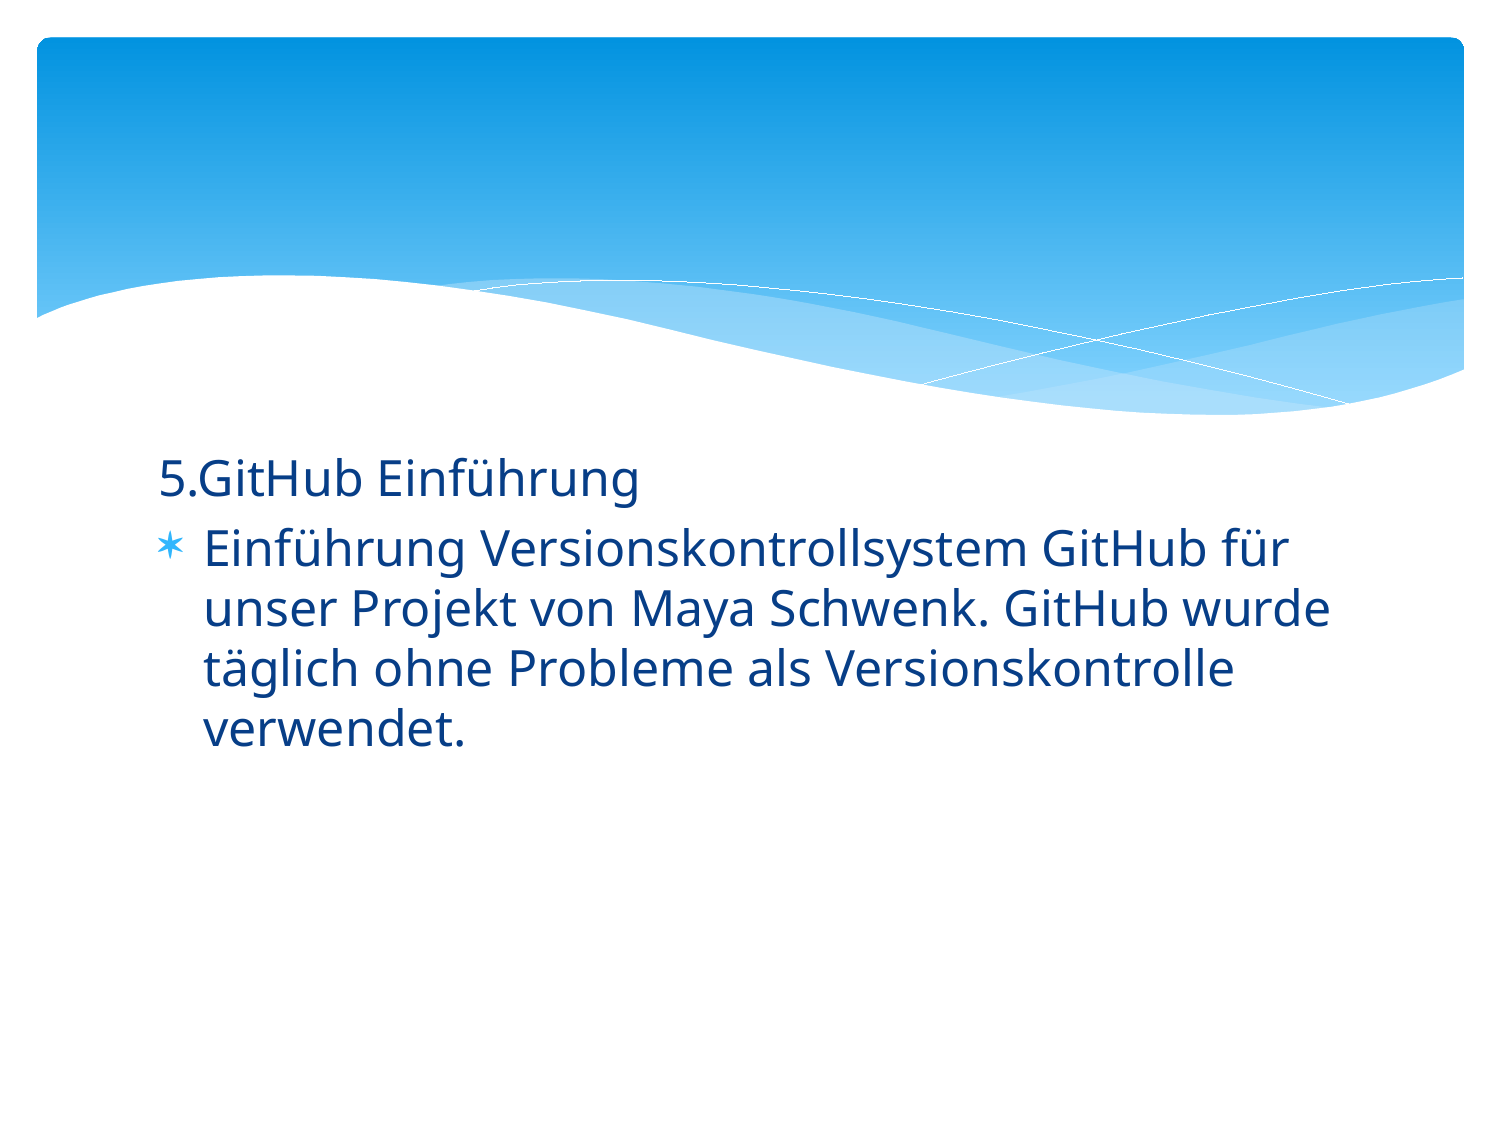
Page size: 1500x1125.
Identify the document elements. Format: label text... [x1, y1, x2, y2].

list 5.GitHub Einführung Einführung Versionskontrollsystem GitHub für unser Projekt von Maya Schwenk. GitHub wurde täglich ohne Probleme als Versionskontrolle verwendet. [143, 438, 1359, 1005]
